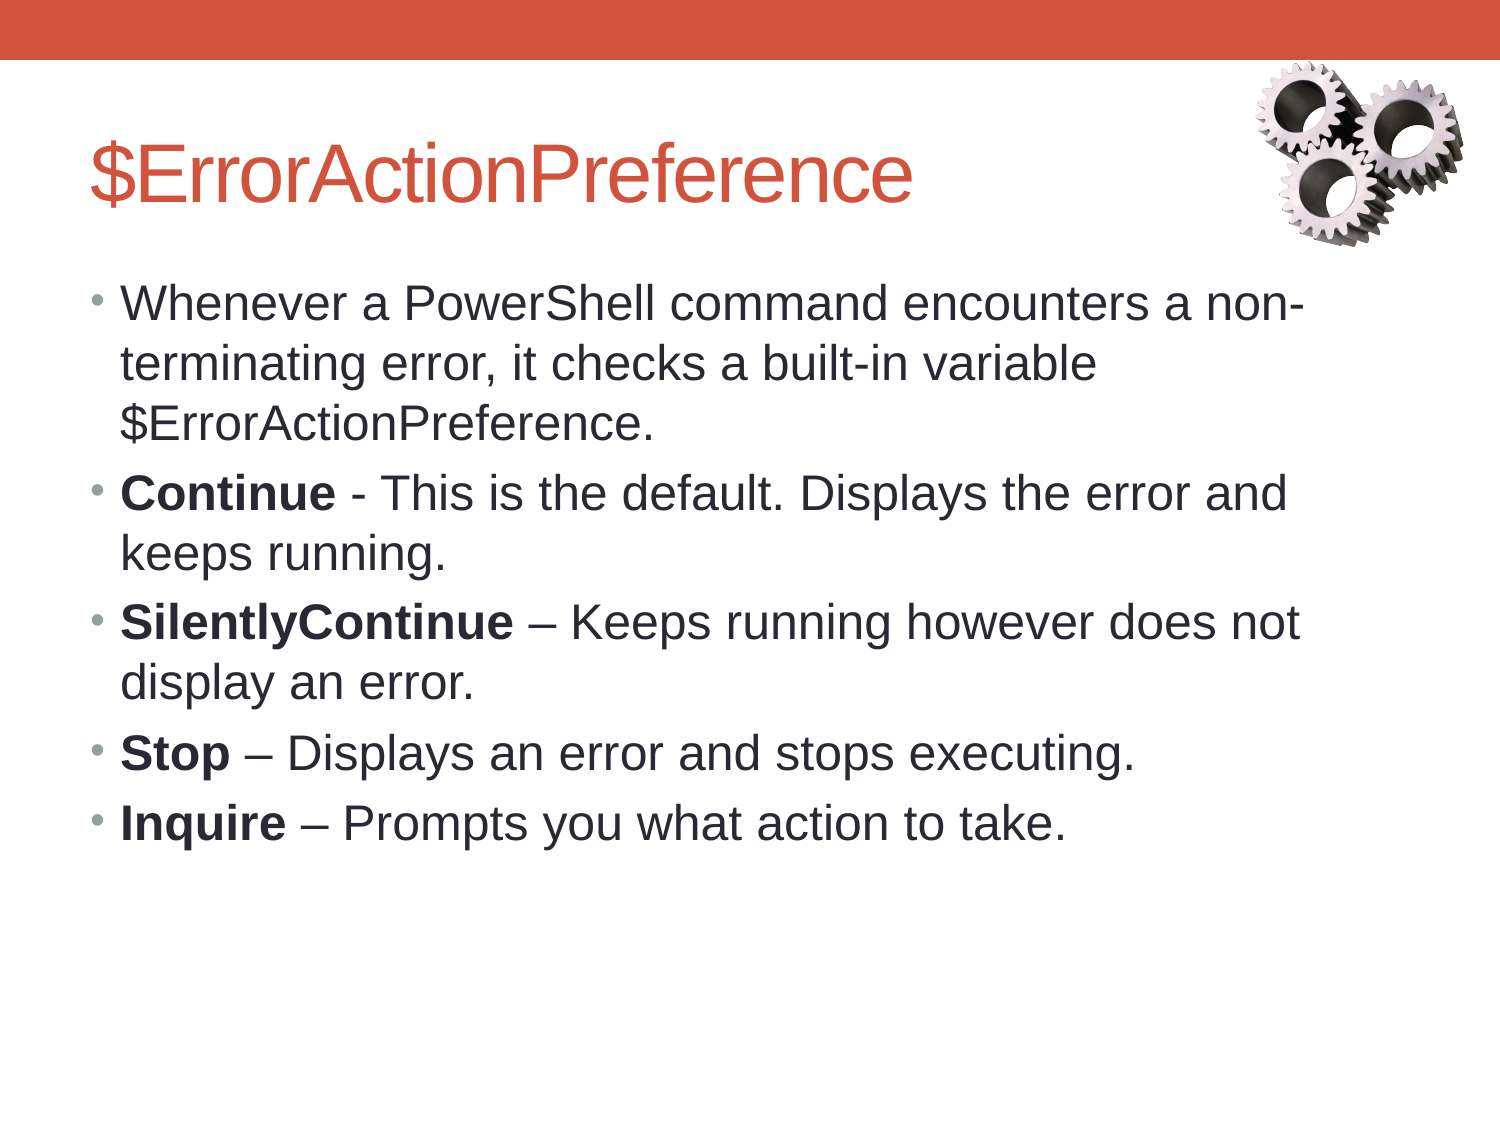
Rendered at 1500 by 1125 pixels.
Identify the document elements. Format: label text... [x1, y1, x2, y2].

picture [1252, 58, 1467, 251]
list Whenever a PowerShell command encounters a non-terminating error, it checks a built-in variable $ErrorActionPreference. Continue - This is the default. Displays the error and keeps running. SilentlyContinue – Keeps running however does not display an error. Stop – Displays an error and stops executing. Inquire – Prompts you what action to take. [75, 262, 1425, 1063]
title $ErrorActionPreference [75, 87, 1249, 250]
